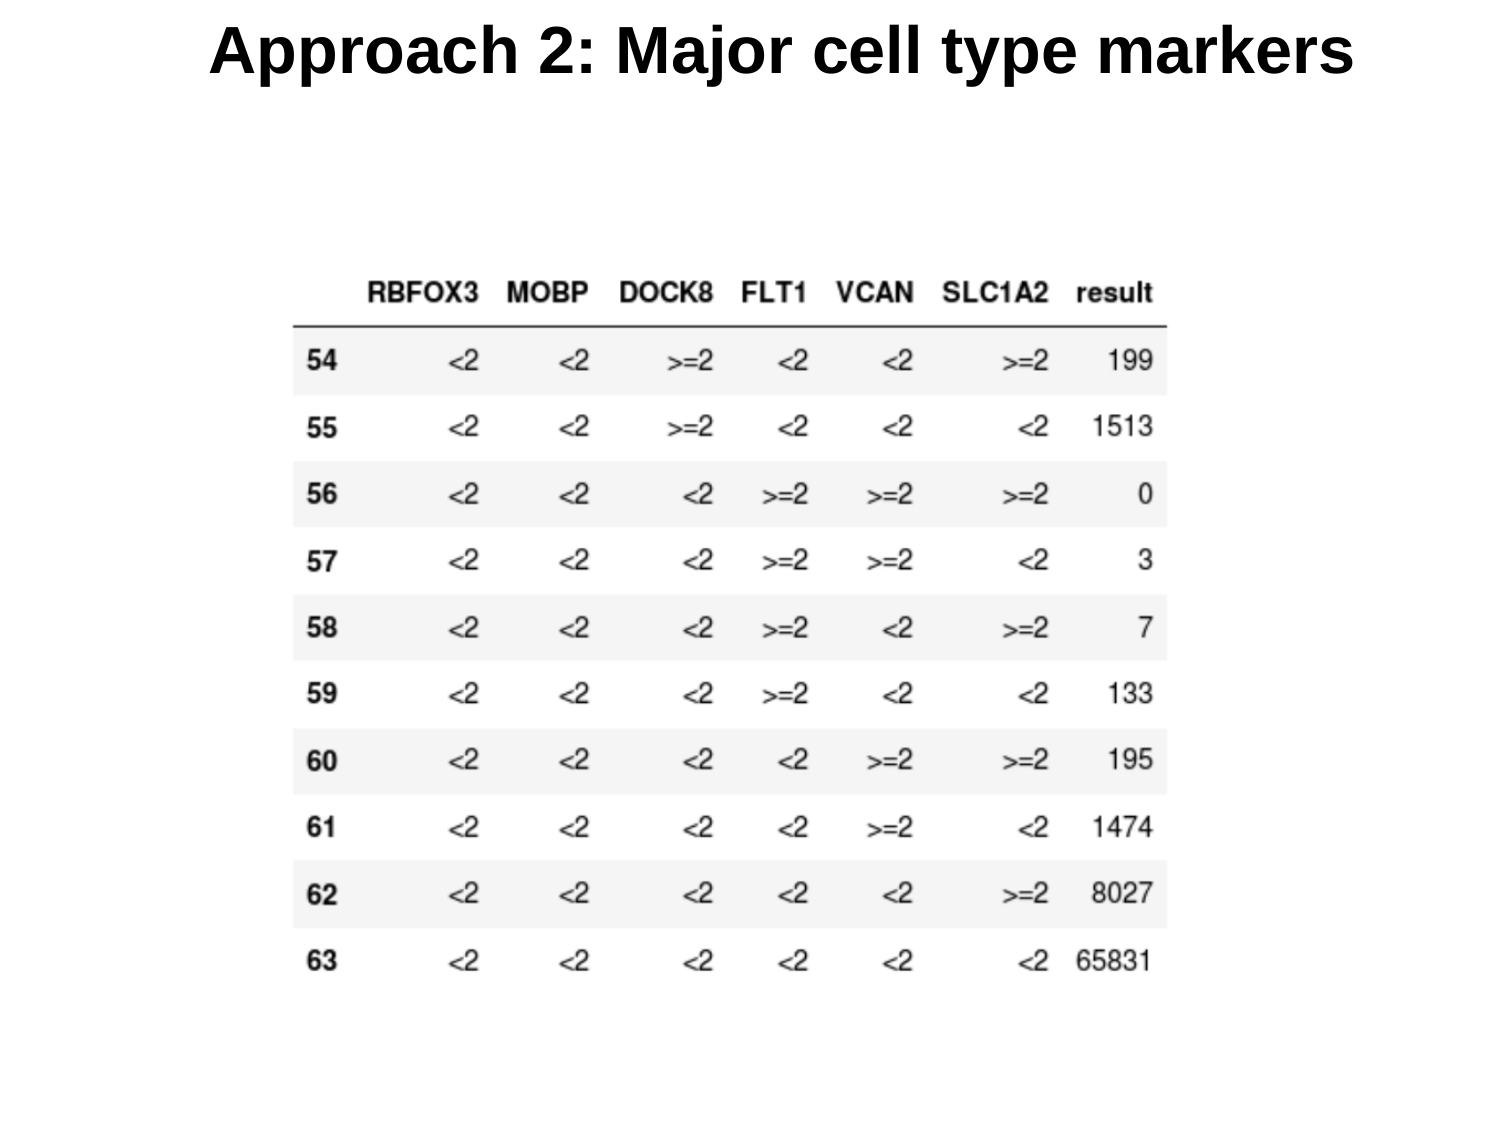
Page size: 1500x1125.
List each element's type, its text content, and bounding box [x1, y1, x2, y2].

picture [277, 256, 1177, 992]
text_box Approach 2: Major cell type markers [42, 0, 1500, 95]
